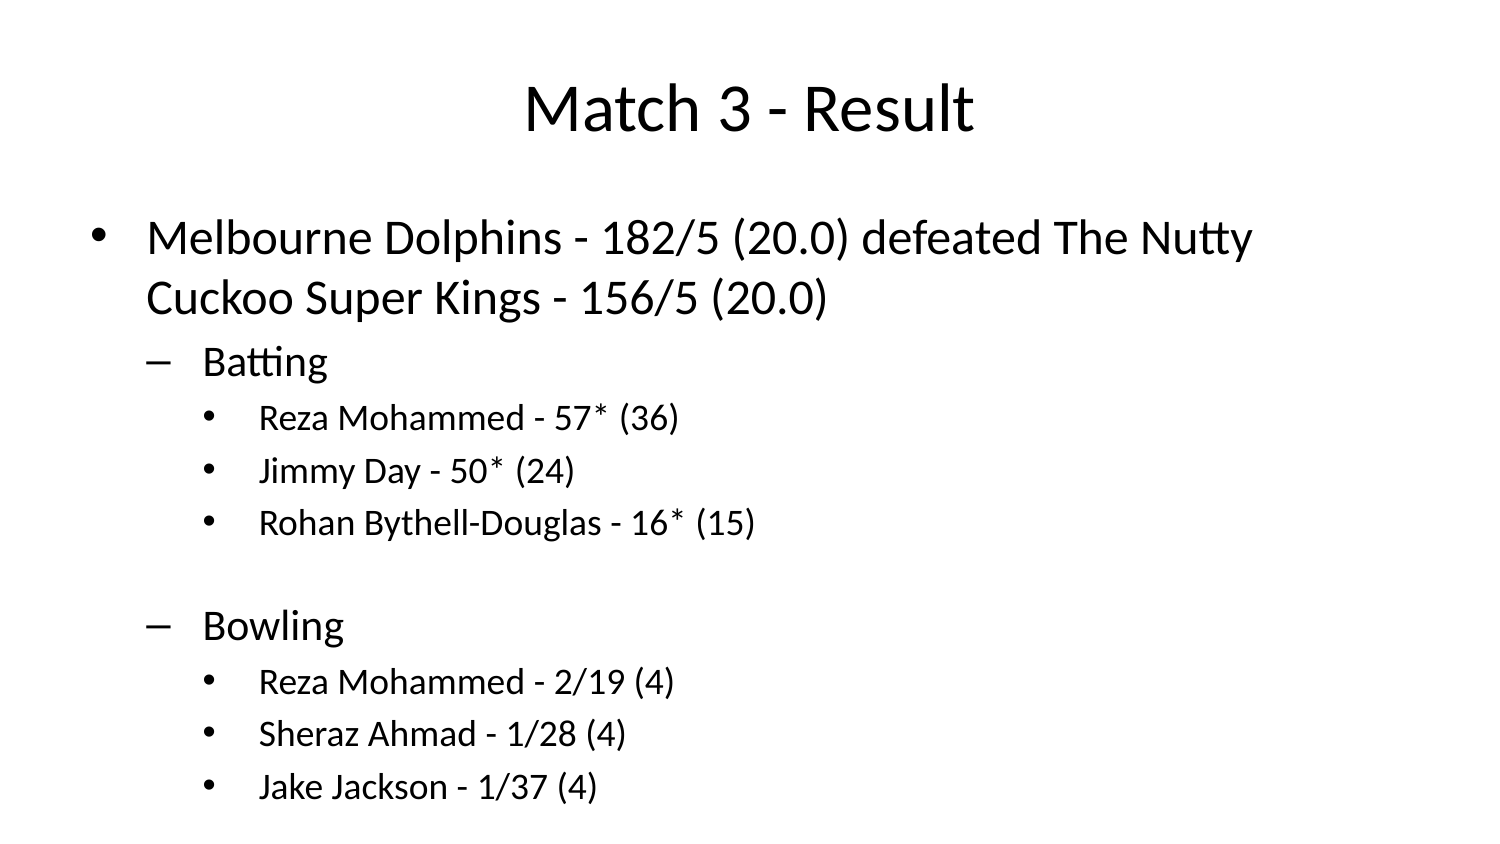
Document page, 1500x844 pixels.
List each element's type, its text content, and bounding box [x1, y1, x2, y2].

title Match 3 - Result [75, 33, 1425, 175]
list Melbourne Dolphins - 182/5 (20.0) defeated The Nutty Cuckoo Super Kings - 156/5 (20.0) Batting Reza Mohammed - 57* (36) Jimmy Day - 50* (24) Rohan Bythell-Douglas - 16* (15) Bowling Reza Mohammed - 2/19 (4) Sheraz Ahmad - 1/28 (4) Jake Jackson - 1/37 (4) [75, 196, 1425, 754]
